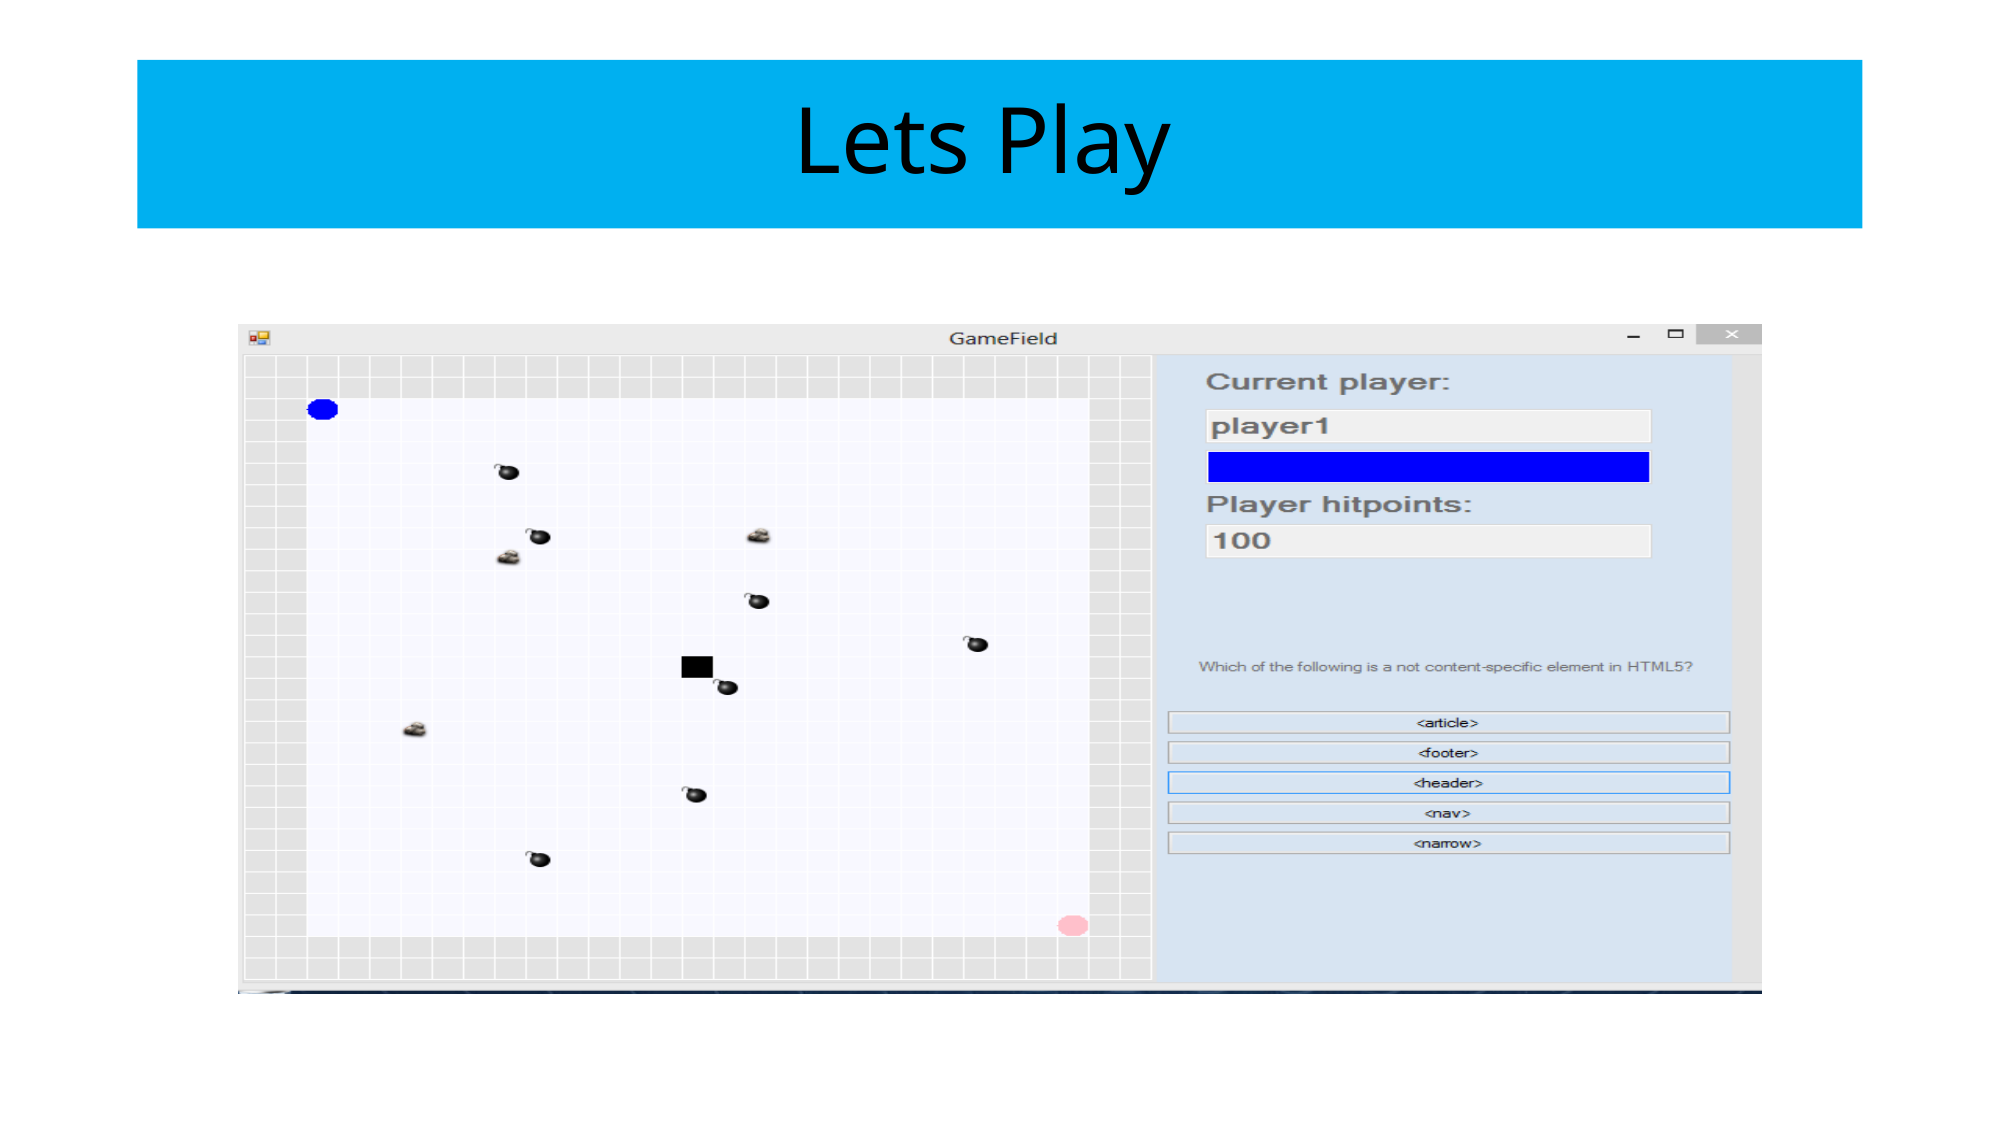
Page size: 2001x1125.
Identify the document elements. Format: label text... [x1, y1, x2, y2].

title Lets Play [137, 59, 1863, 229]
picture [238, 324, 1762, 994]
